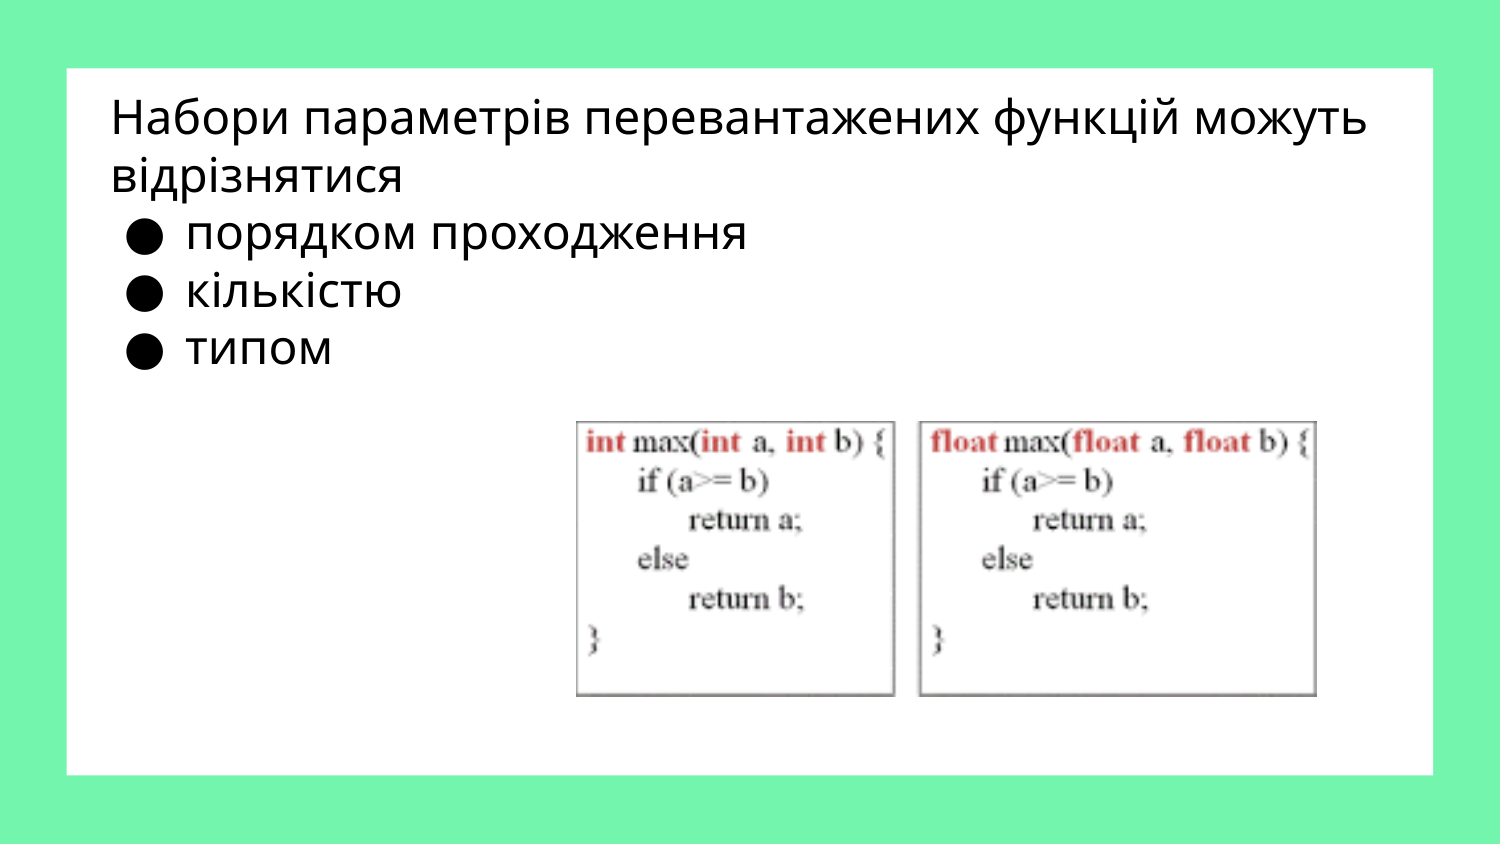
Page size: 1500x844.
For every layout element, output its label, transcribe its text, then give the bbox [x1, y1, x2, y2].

picture [576, 421, 1317, 697]
text_box Набори параметрів перевантажених функцій можуть відрізнятися порядком проходження кількістю типом [95, 71, 1500, 497]
